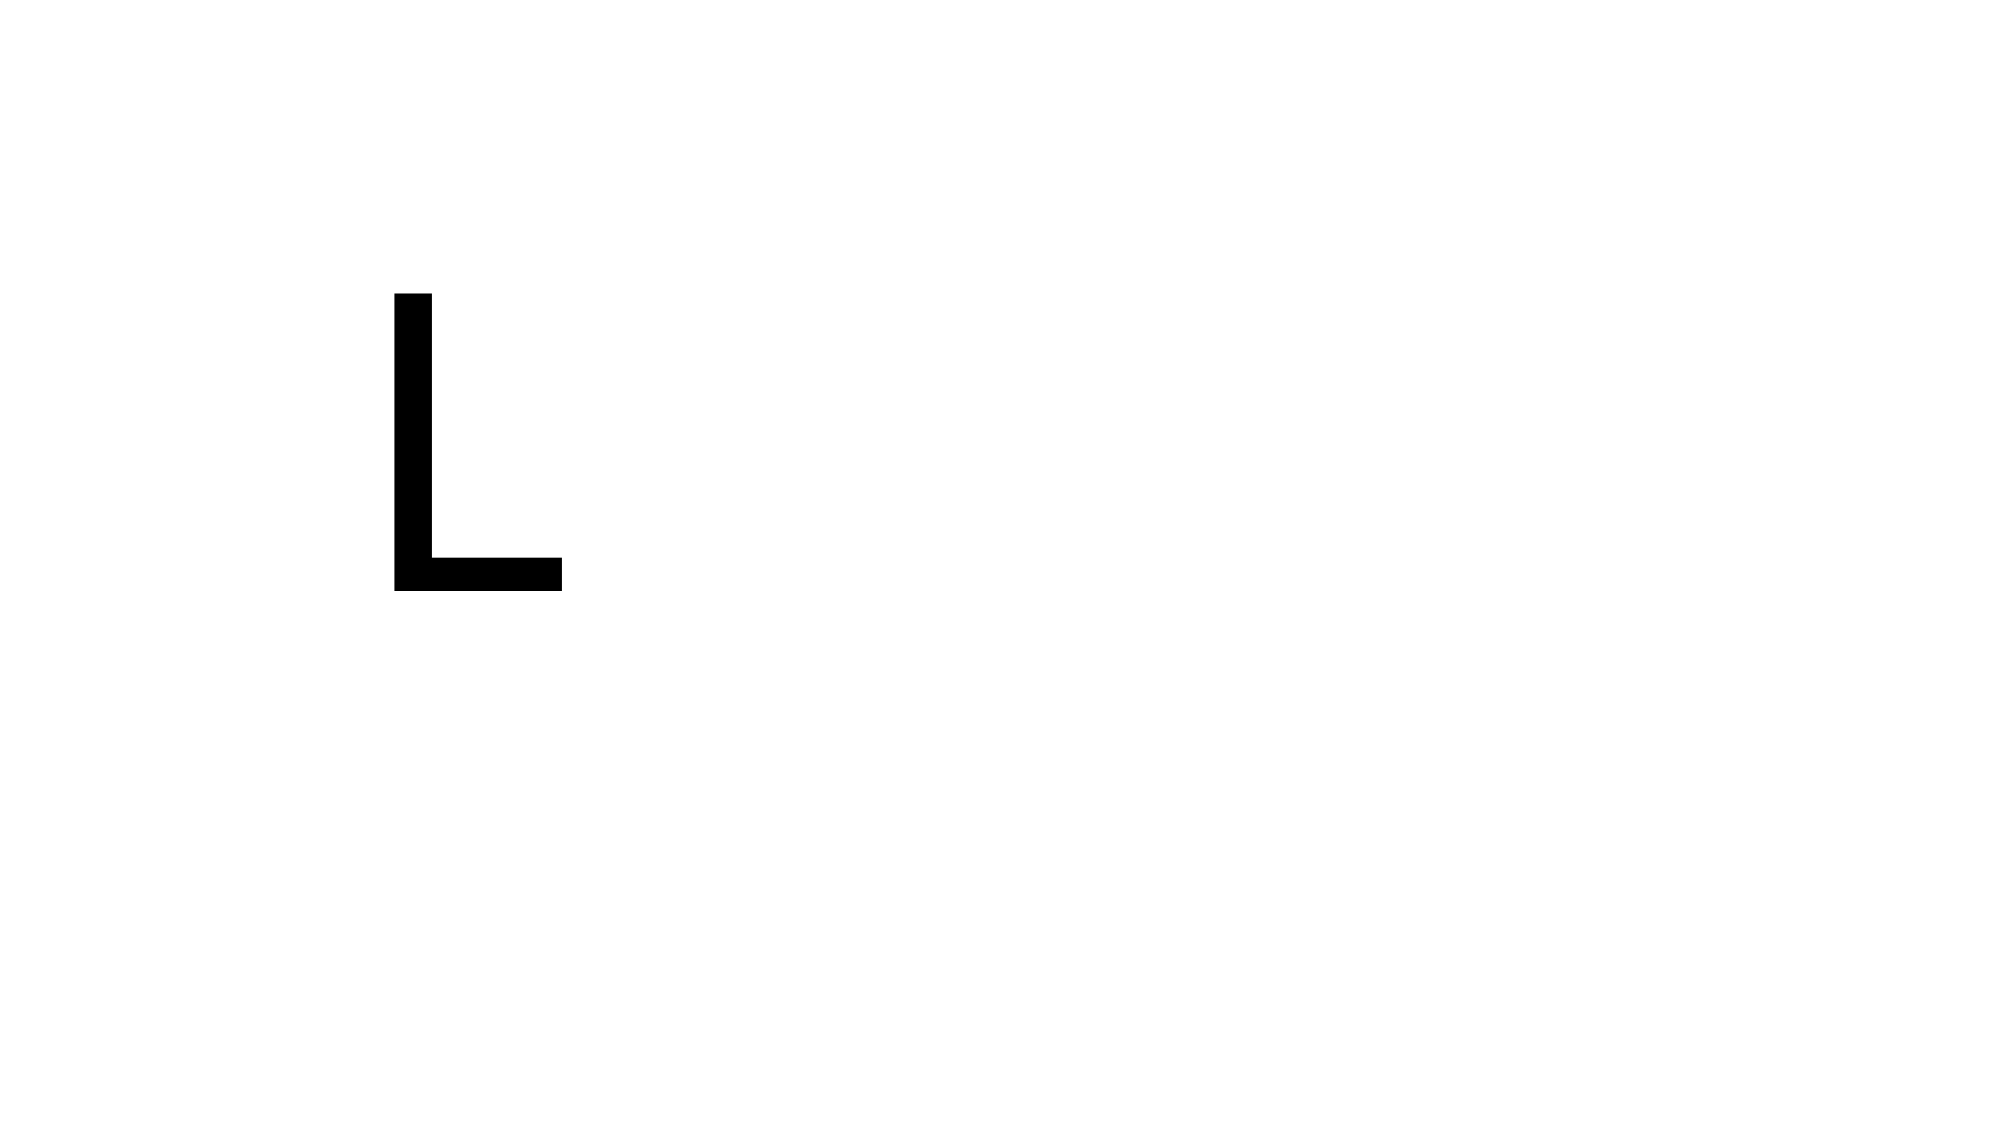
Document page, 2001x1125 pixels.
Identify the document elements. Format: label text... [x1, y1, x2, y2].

text_box L [108, 69, 819, 780]
